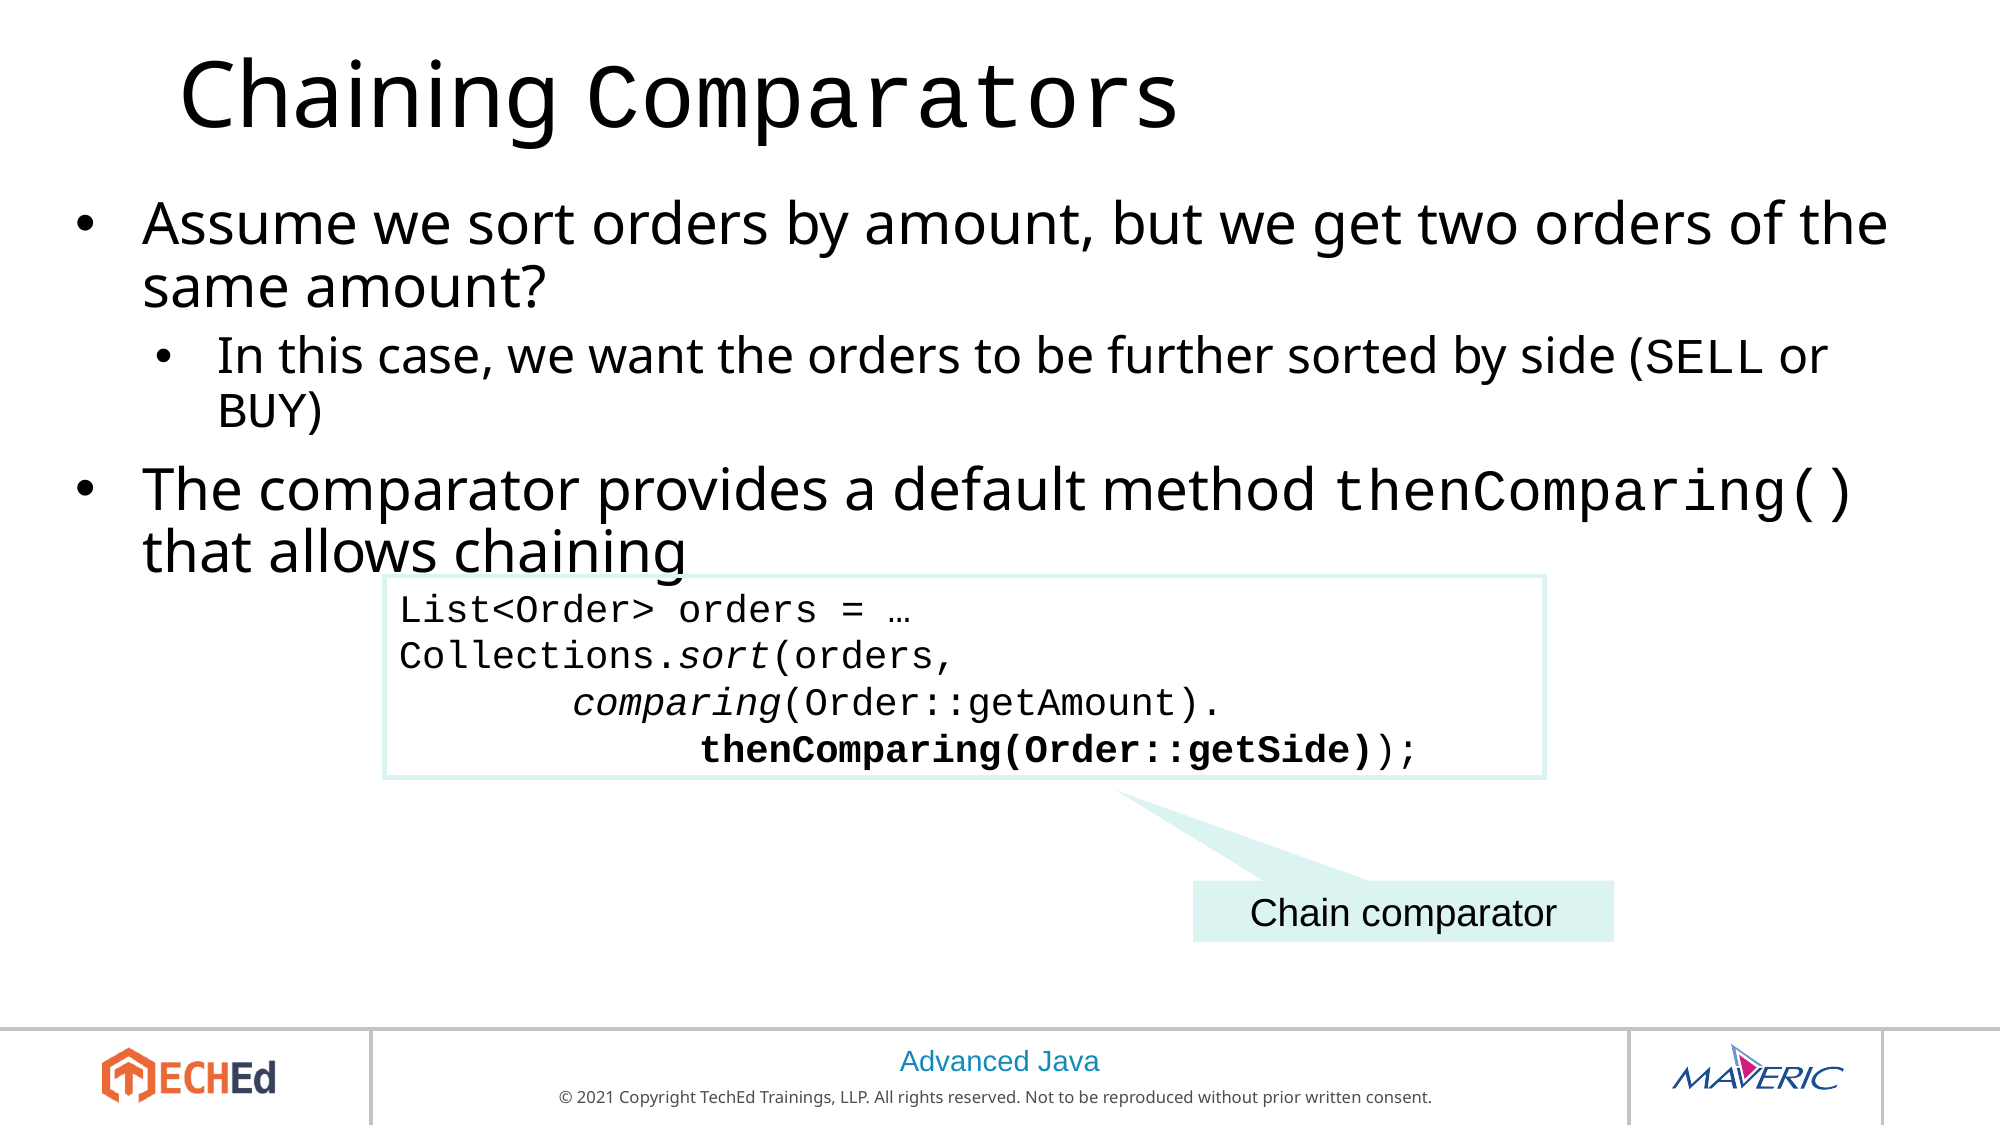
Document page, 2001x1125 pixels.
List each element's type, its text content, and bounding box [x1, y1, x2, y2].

text_box List<Order> orders = … Collections.sort(orders, comparing(Order::getAmount). thenComparing(Order::getSide)); [384, 576, 1545, 778]
picture [1662, 1018, 1852, 1125]
text_box Chain comparator [1115, 790, 1615, 942]
title Chaining Comparators [163, 29, 1836, 165]
picture [102, 1047, 276, 1110]
list Assume we sort orders by amount, but we get two orders of the same amount? In this case, we want the orders to be further sorted by side (SELL or BUY) The comparator provides a default method thenComparing() that allows chaining [52, 186, 1950, 1018]
